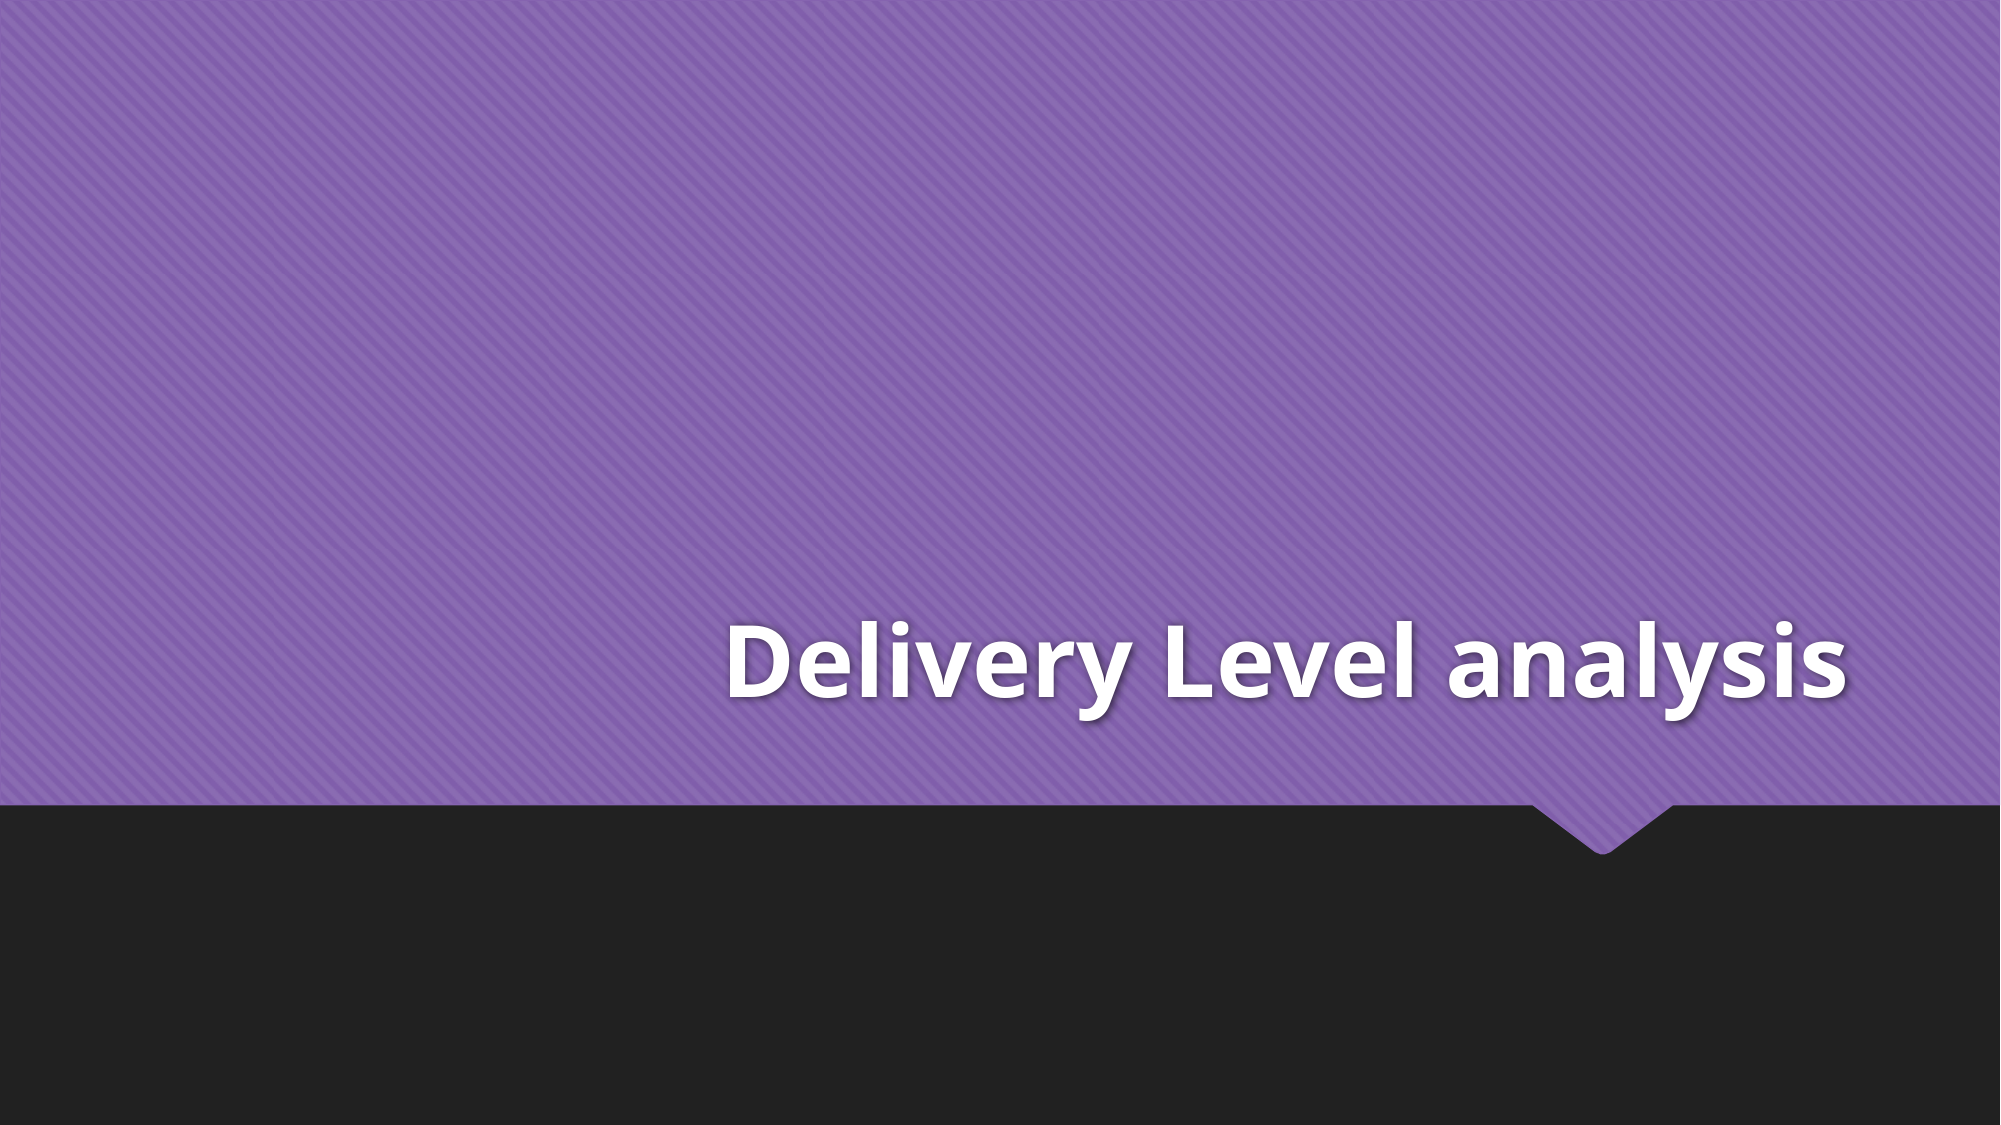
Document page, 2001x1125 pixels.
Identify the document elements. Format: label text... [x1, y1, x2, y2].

title Delivery Level analysis [132, 484, 1866, 726]
